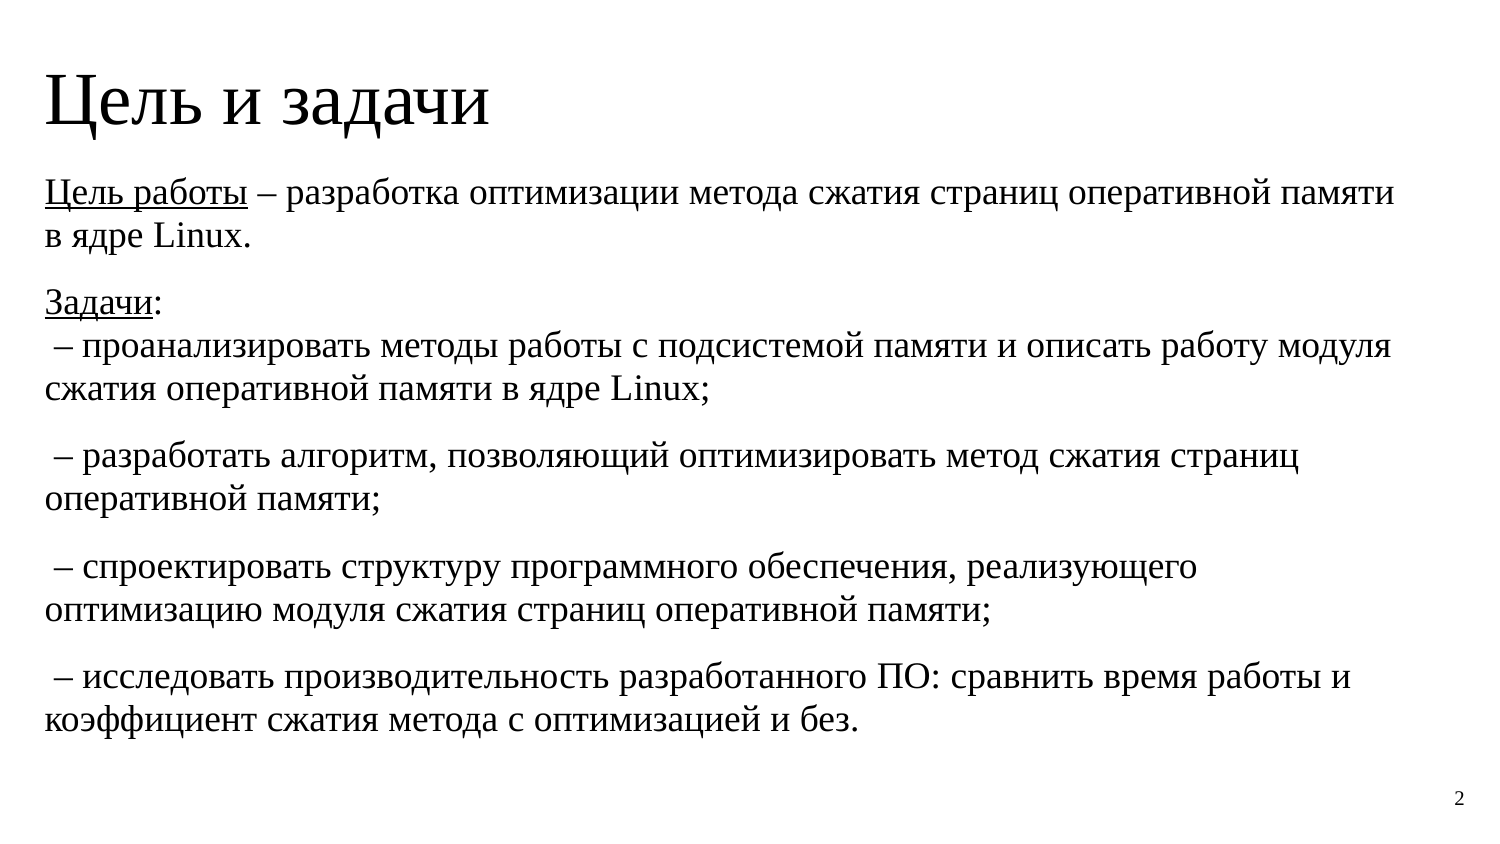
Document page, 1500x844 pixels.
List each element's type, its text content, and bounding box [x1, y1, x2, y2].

text_box Цель работы – разработка оптимизации метода сжатия страниц оперативной памяти в ядре Linux. Задачи: – проанализировать методы работы с подсистемой памяти и описать работу модуля сжатия оперативной памяти в ядре Linux; – разработать алгоритм, позволяющий оптимизировать метод сжатия страниц оперативной памяти; – спроектировать структуру программного обеспечения, реализующего оптимизацию модуля сжатия страниц оперативной памяти; – исследовать производительность разработанного ПО: сравнить время работы и коэффициент сжатия метода с оптимизацией и без. [29, 155, 1428, 777]
text_box Цель и задачи [29, 34, 1428, 129]
text_box ‹#› [1389, 764, 1480, 830]
